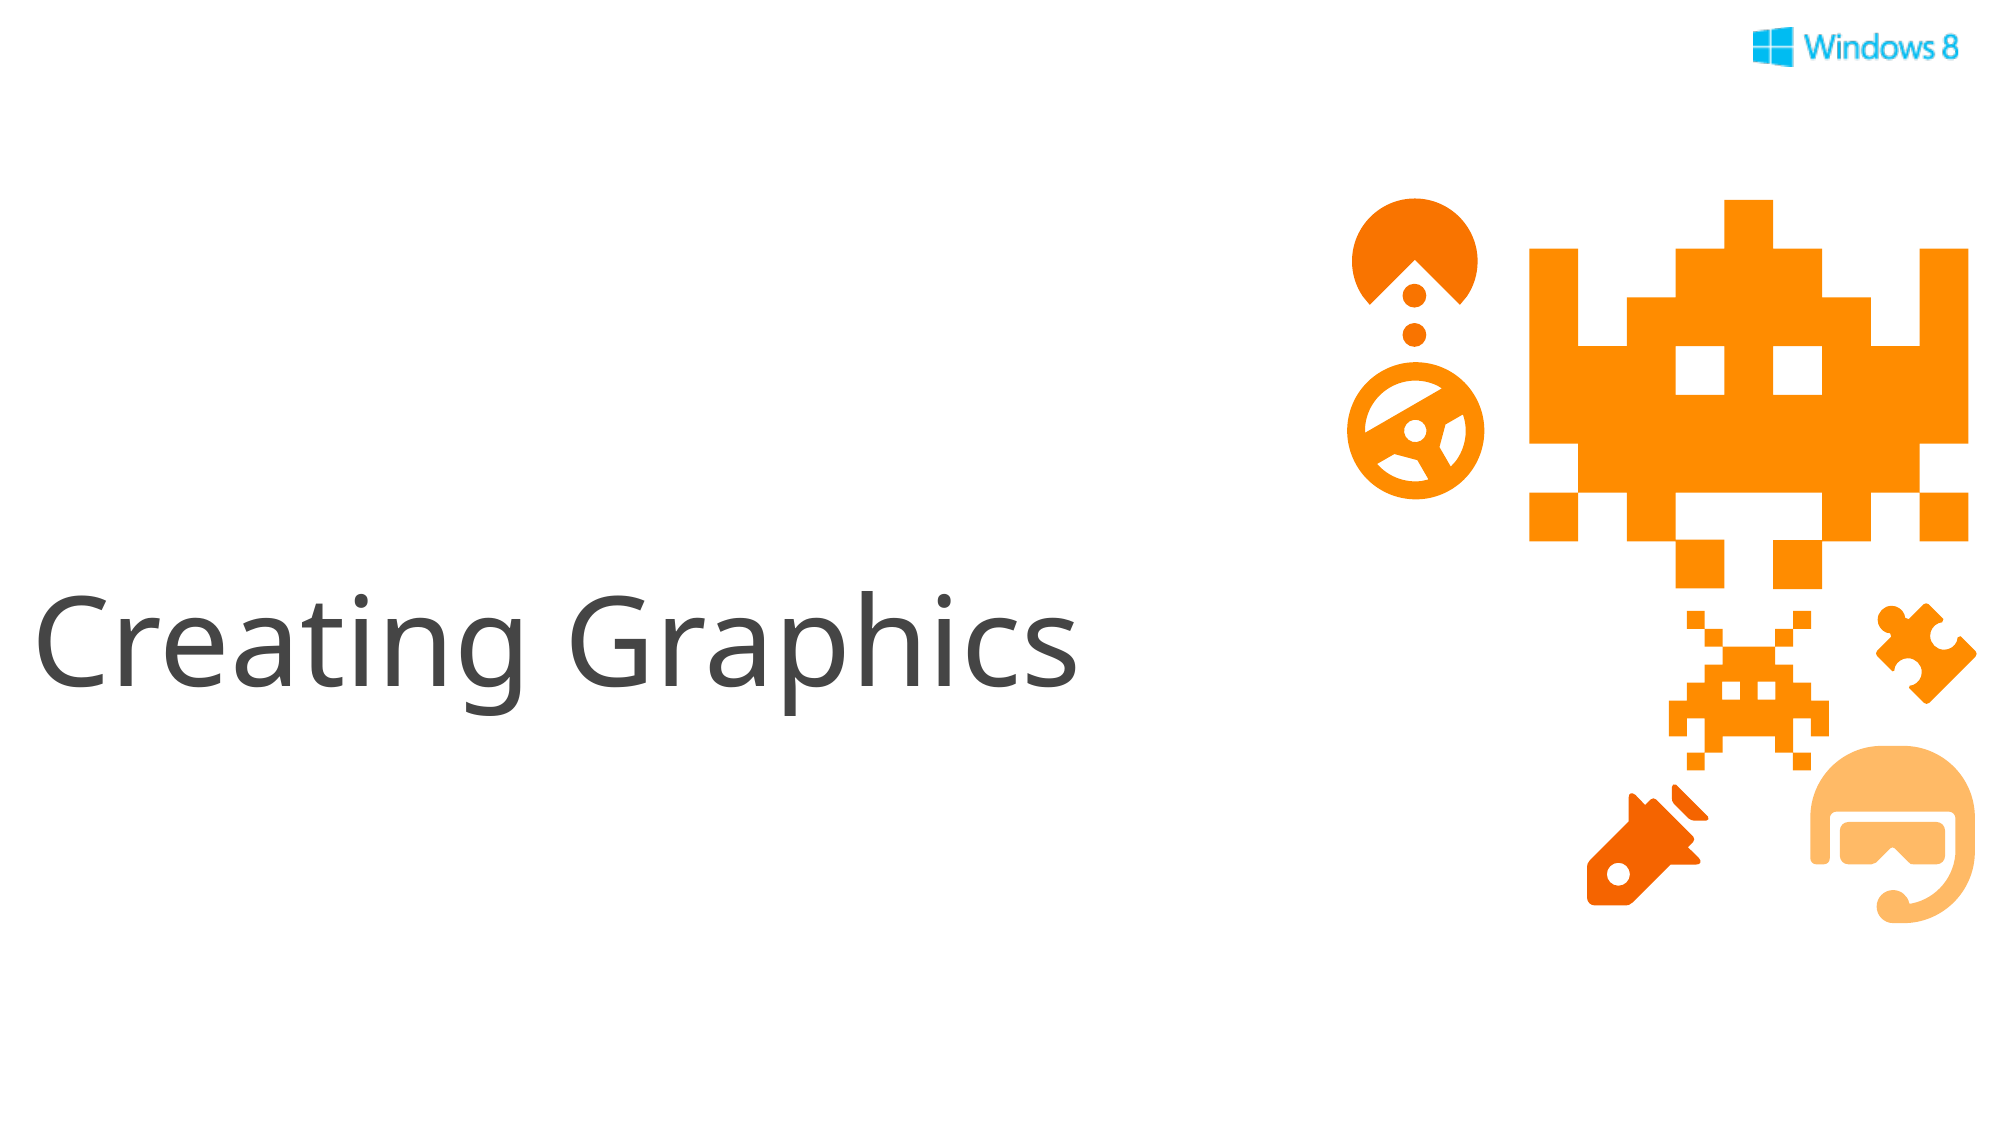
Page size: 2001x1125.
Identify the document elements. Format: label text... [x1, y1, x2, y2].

title Creating Graphics [16, 252, 1669, 721]
picture [1753, 27, 1965, 67]
